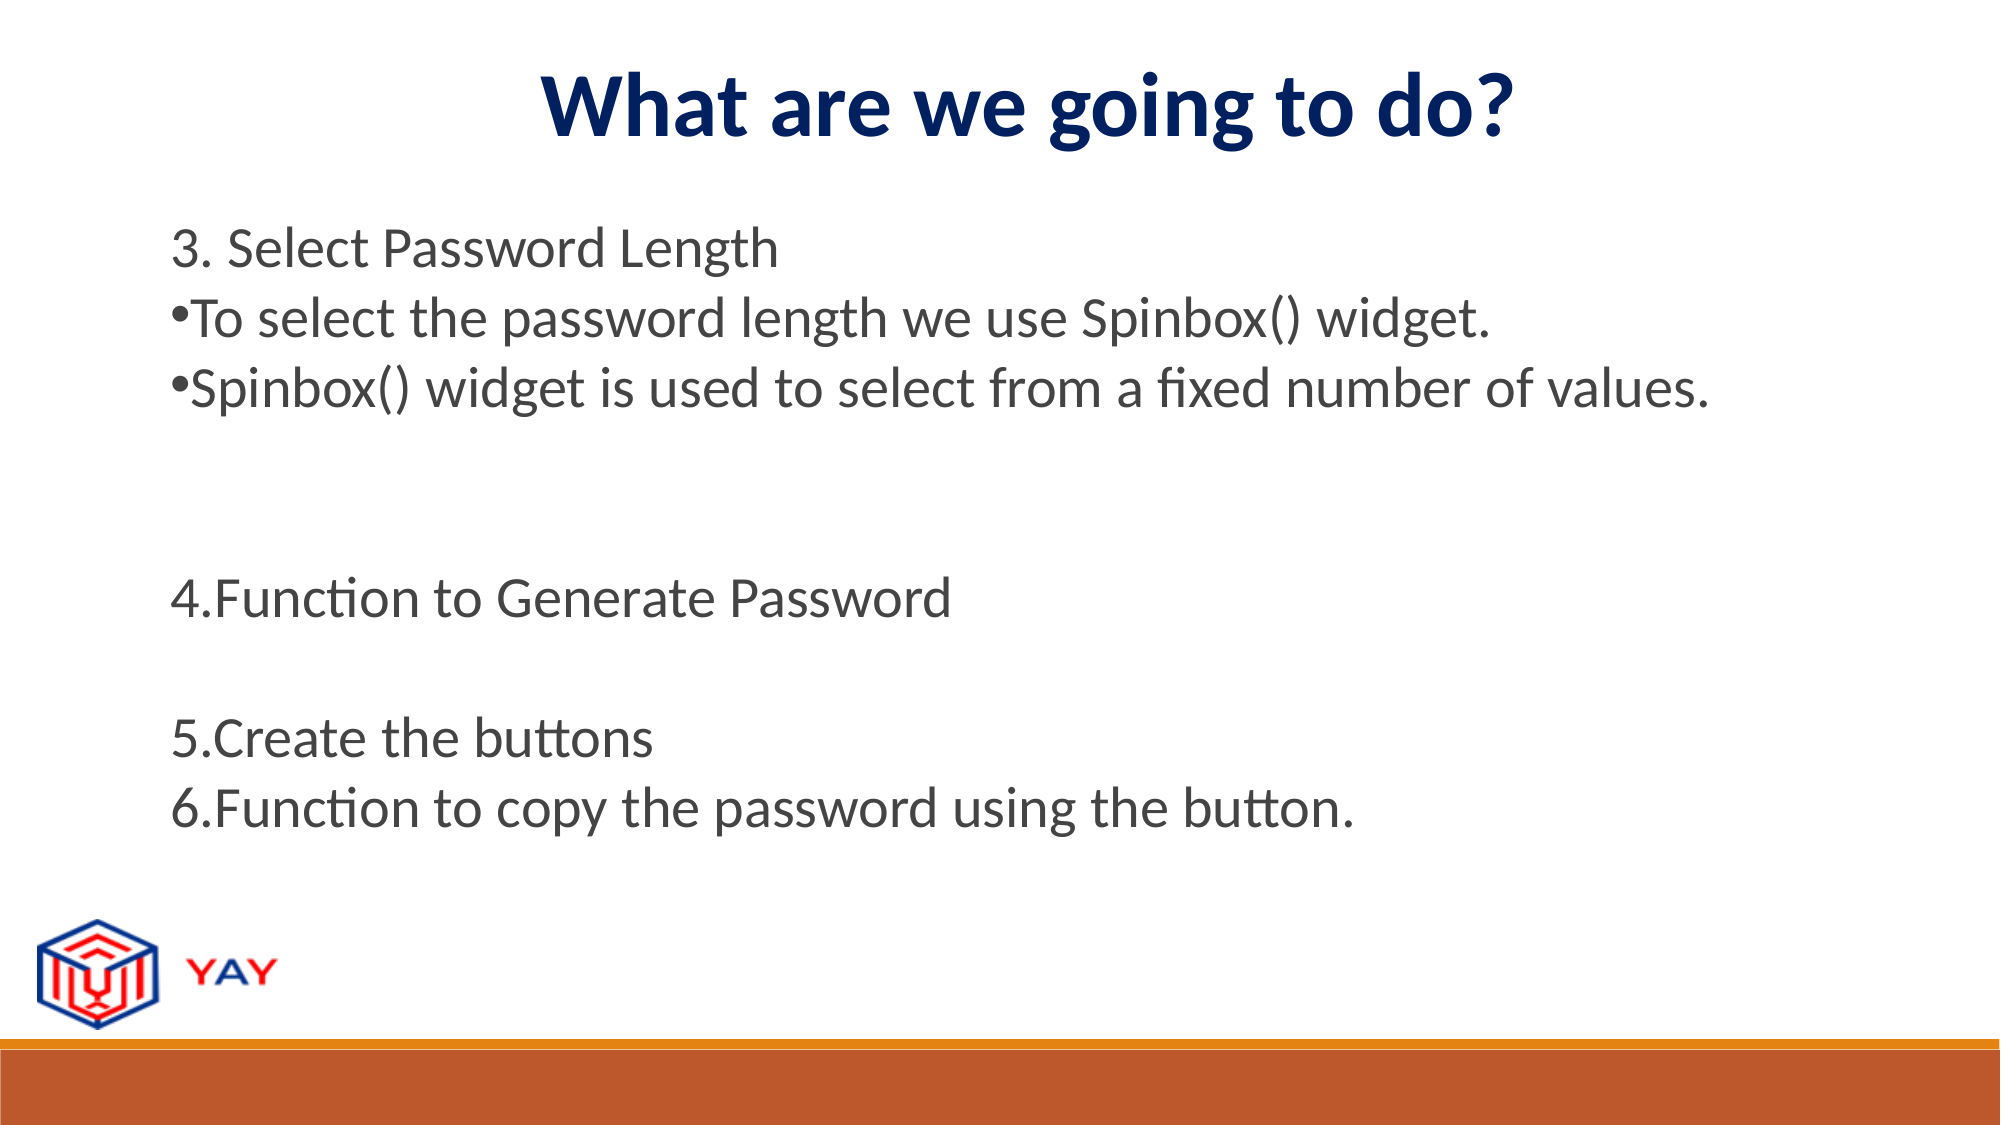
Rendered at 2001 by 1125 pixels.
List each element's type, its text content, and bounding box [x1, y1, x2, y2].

picture [36, 919, 279, 1030]
text_box What are we going to do? [525, 37, 1563, 163]
text_box 3. Select Password Length To select the password length we use Spinbox() widget. Spinbox() widget is used to select from a fixed number of values. 4.Function to Generate Password 5.Create the buttons 6.Function to copy the password using the button. [155, 201, 2000, 916]
